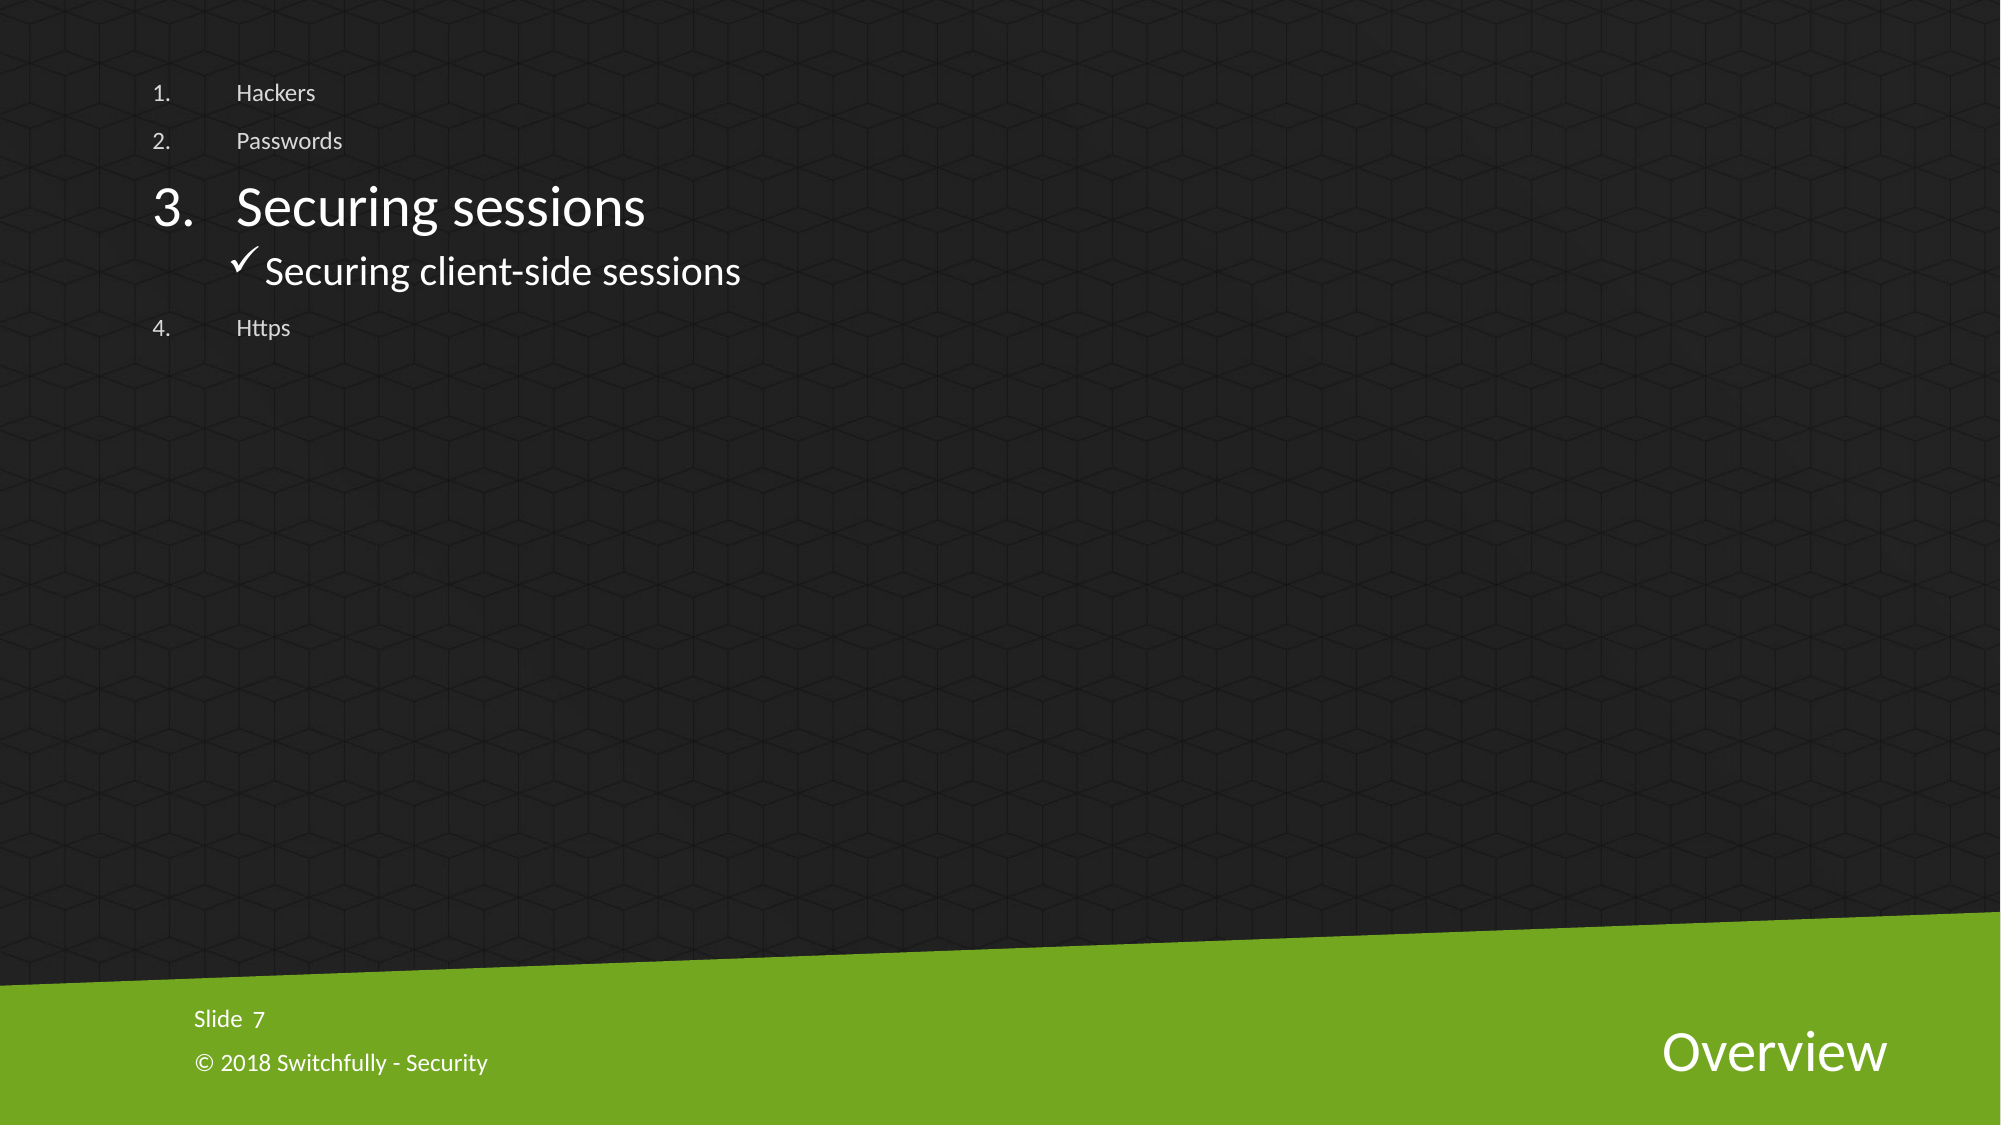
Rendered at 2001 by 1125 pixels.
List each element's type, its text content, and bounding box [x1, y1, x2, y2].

title Overview [868, 1013, 1905, 1092]
footer © 2018 Switchfully - Security [179, 1031, 868, 1092]
slide_number 7 [237, 988, 393, 1049]
list Hackers Passwords Securing sessions Securing client-side sessions Https [137, 72, 1863, 855]
picture [0, 0, 2001, 985]
